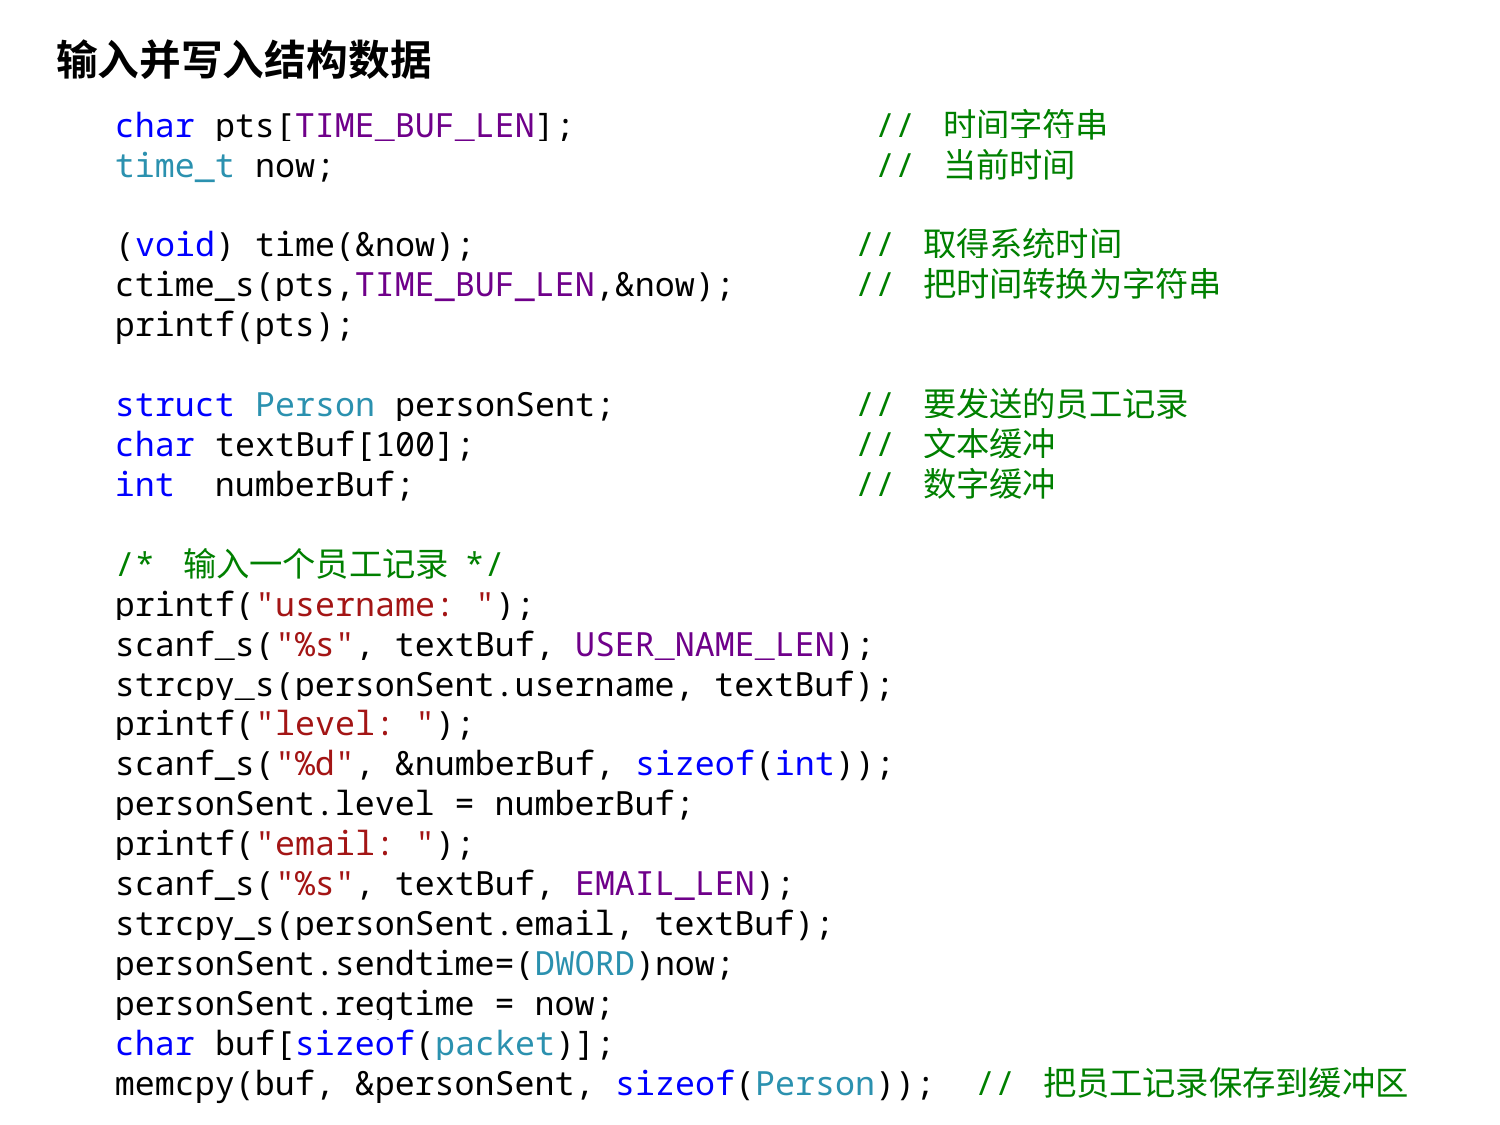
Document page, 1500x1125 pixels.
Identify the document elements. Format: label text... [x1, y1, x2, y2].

text_box 输入并写入结构数据 [41, 26, 573, 92]
text_box char pts[TIME_BUF_LEN]; // 时间字符串 time_t now; // 当前时间 (void) time(&now); // 取得系统时间 ctime_s(pts,TIME_BUF_LEN,&now); // 把时间转换为字符串 printf(pts); struct Person personSent; // 要发送的员工记录 char textBuf[100]; // 文本缓冲 int numberBuf; // 数字缓冲 /* 输入一个员工记录 */ printf("username: "); scanf_s("%s", textBuf, USER_NAME_LEN); strcpy_s(personSent.username, textBuf); printf("level: "); scanf_s("%d", &numberBuf, sizeof(int)); personSent.level = numberBuf; printf("email: "); scanf_s("%s", textBuf, EMAIL_LEN); strcpy_s(personSent.email, textBuf); personSent.sendtime=(DWORD)now; personSent.regtime = now; char buf[sizeof(packet)]; memcpy(buf, &personSent, sizeof(Person)); // 把员工记录保存到缓冲区 [100, 96, 1459, 1110]
